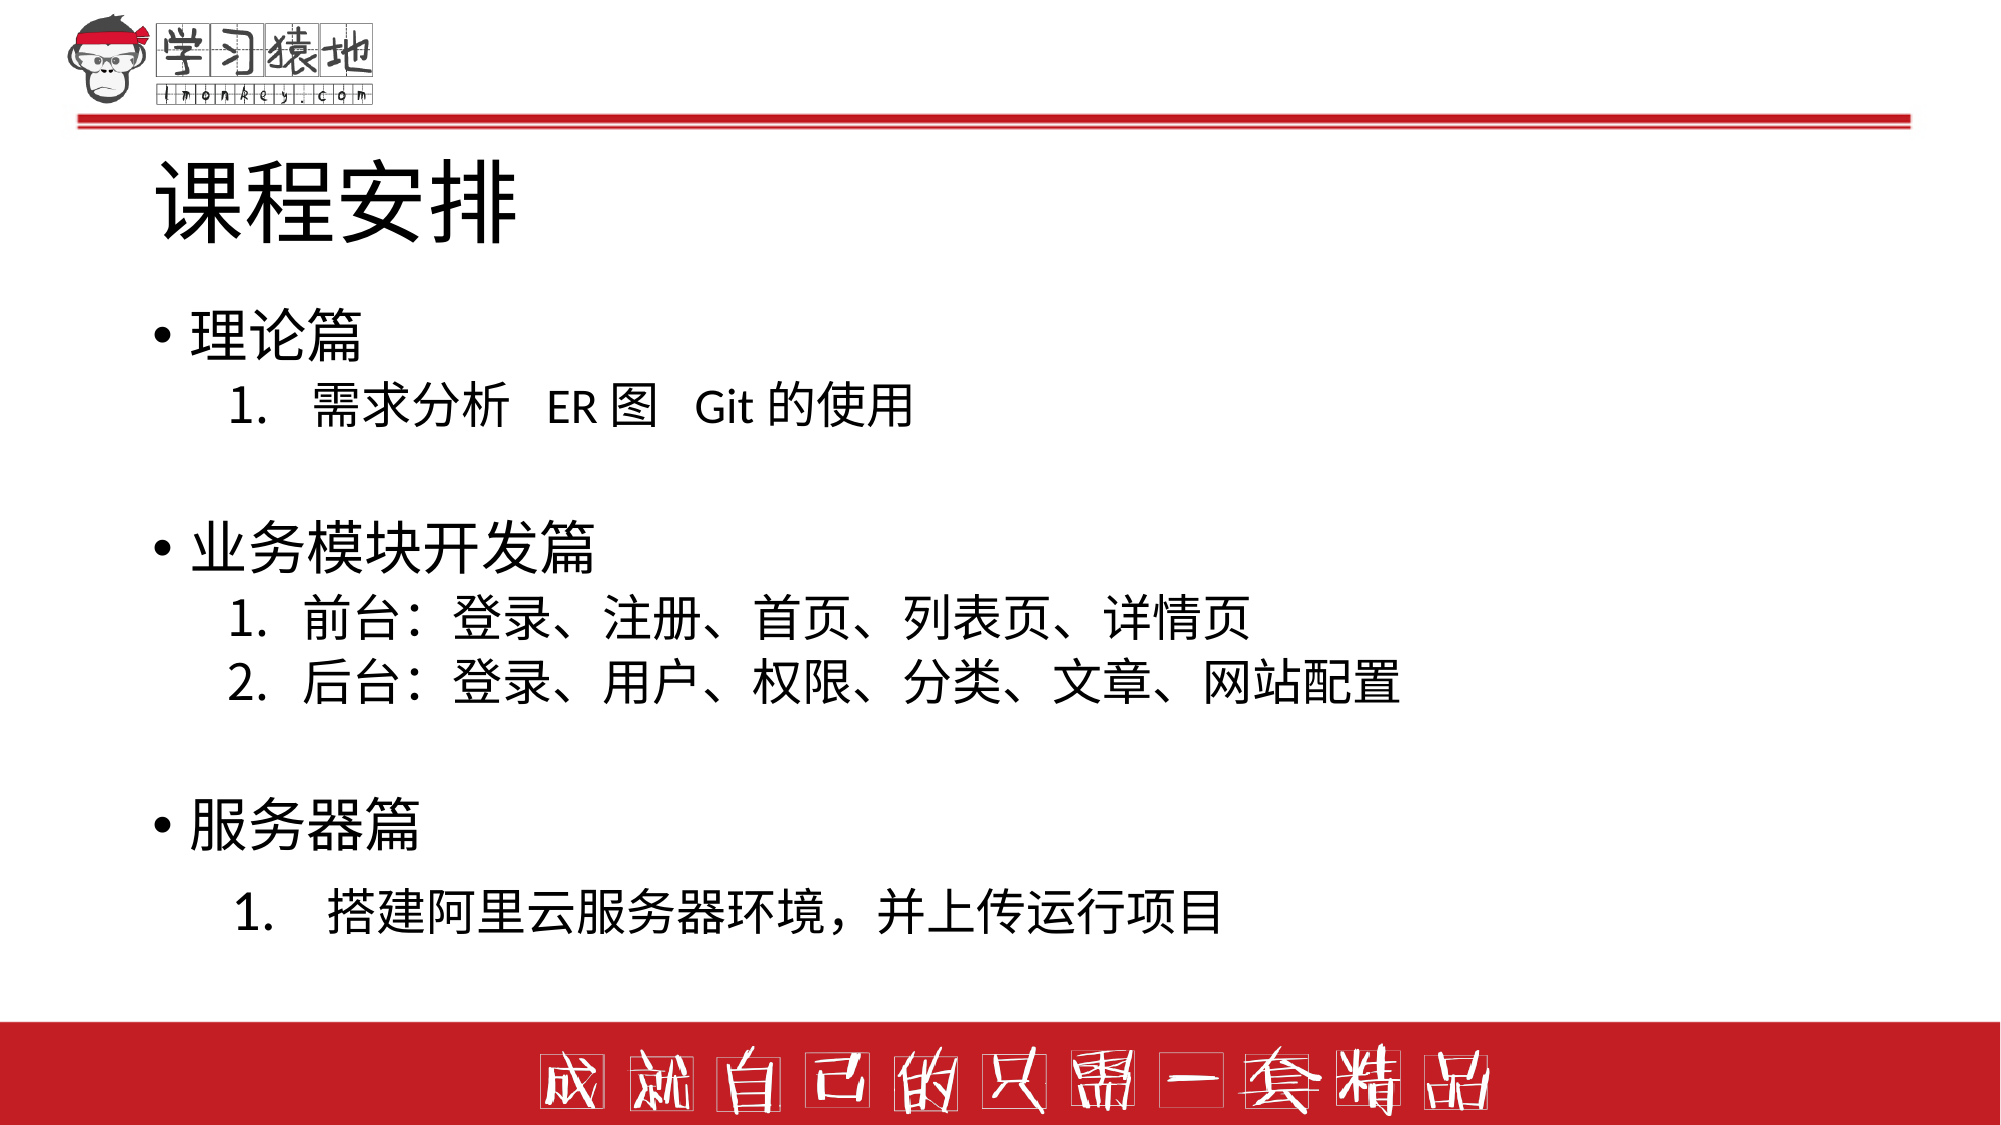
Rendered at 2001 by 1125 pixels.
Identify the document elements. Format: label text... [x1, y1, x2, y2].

title 课程安排 [137, 135, 1863, 278]
picture [0, 0, 2001, 1125]
list 理论篇 需求分析 ER图 Git的使用 业务模块开发篇 前台：登录、注册、首页、列表页、详情页 后台：登录、用户、权限、分类、文章、网站配置 服务器篇 1. 搭建阿里云服务器环境，并上传运行项目 [137, 299, 1863, 1014]
